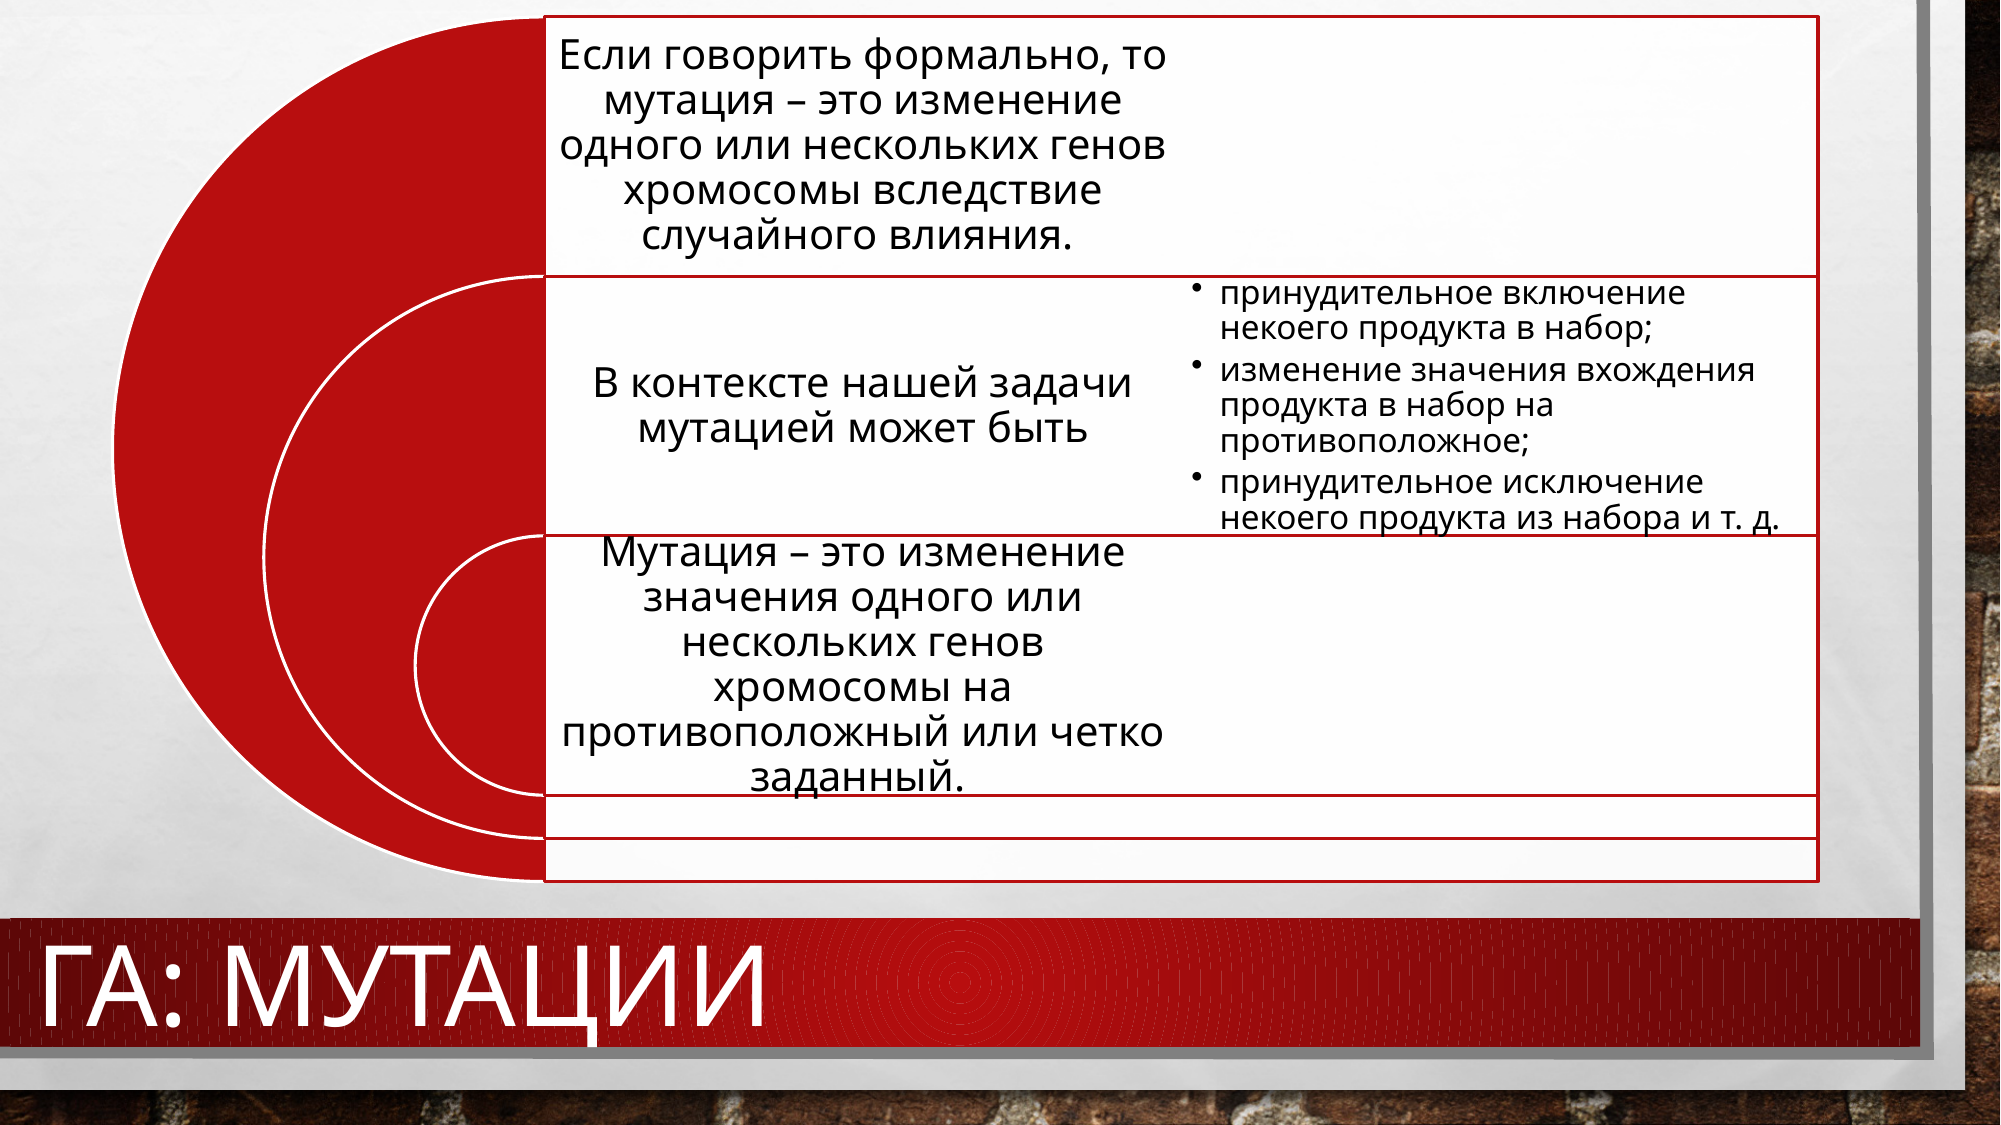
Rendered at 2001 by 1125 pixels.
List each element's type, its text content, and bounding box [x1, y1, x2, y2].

title ГА: Мутации [20, 895, 1726, 1085]
picture [0, 0, 2000, 1125]
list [112, 16, 1819, 882]
